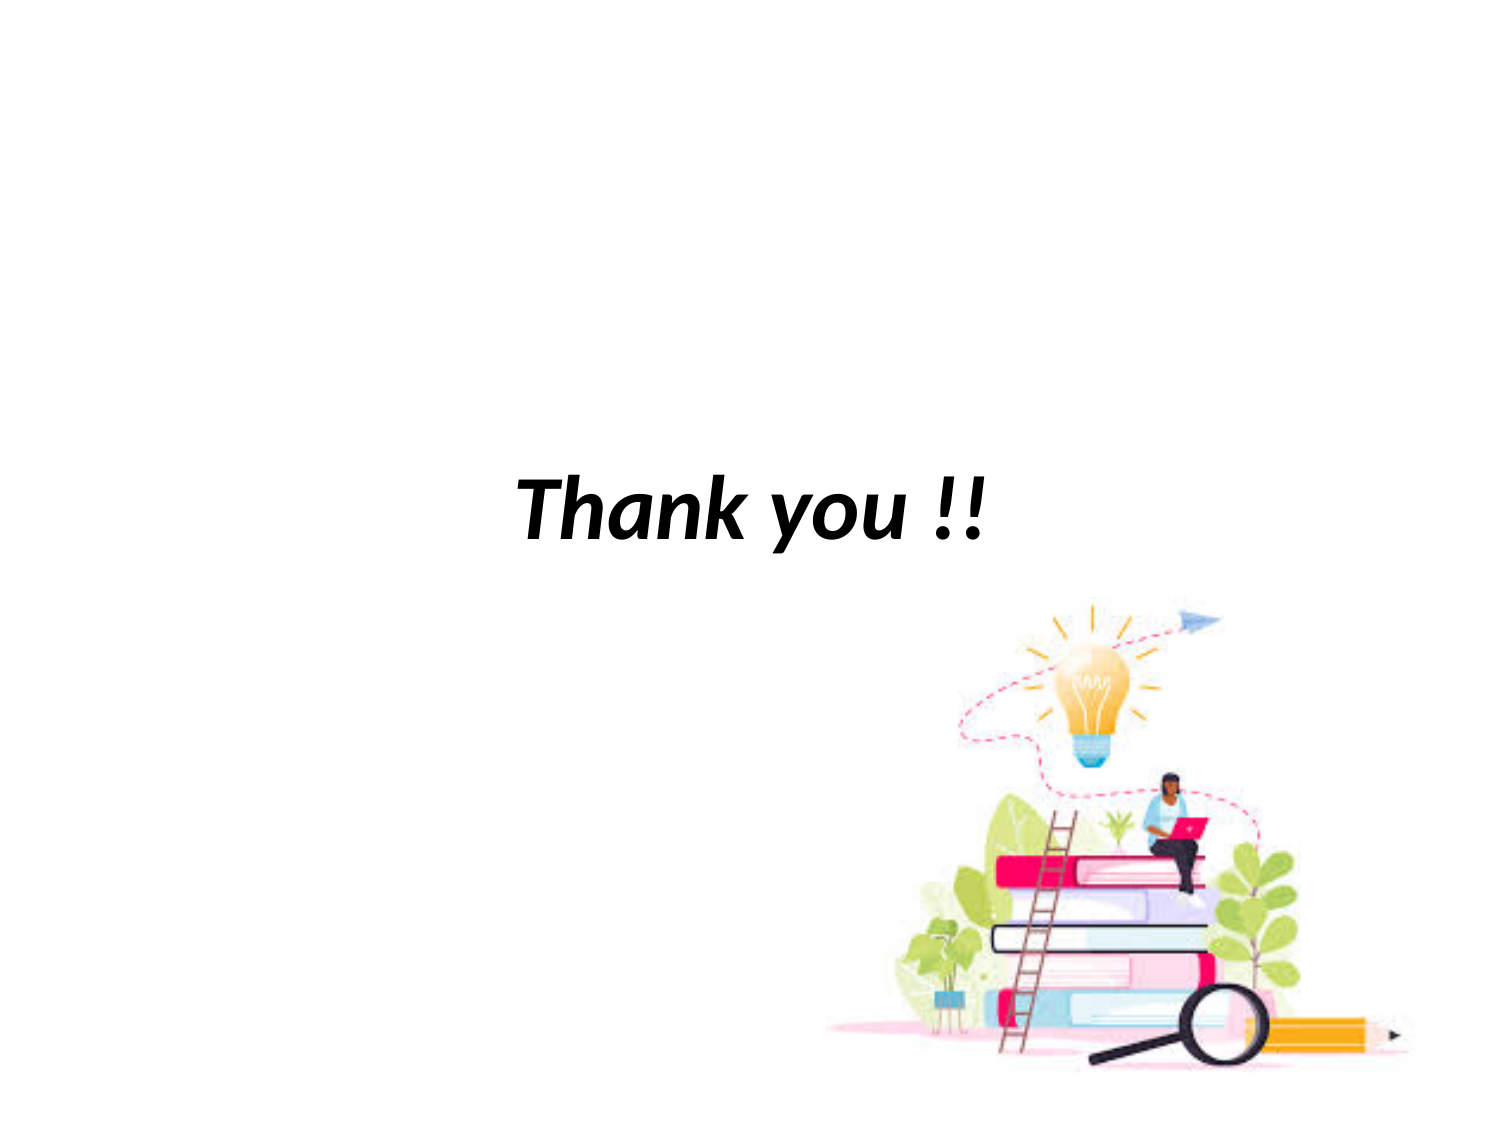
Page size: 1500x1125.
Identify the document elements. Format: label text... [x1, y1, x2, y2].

picture [825, 597, 1415, 1080]
title Thank you !! [76, 408, 1427, 597]
